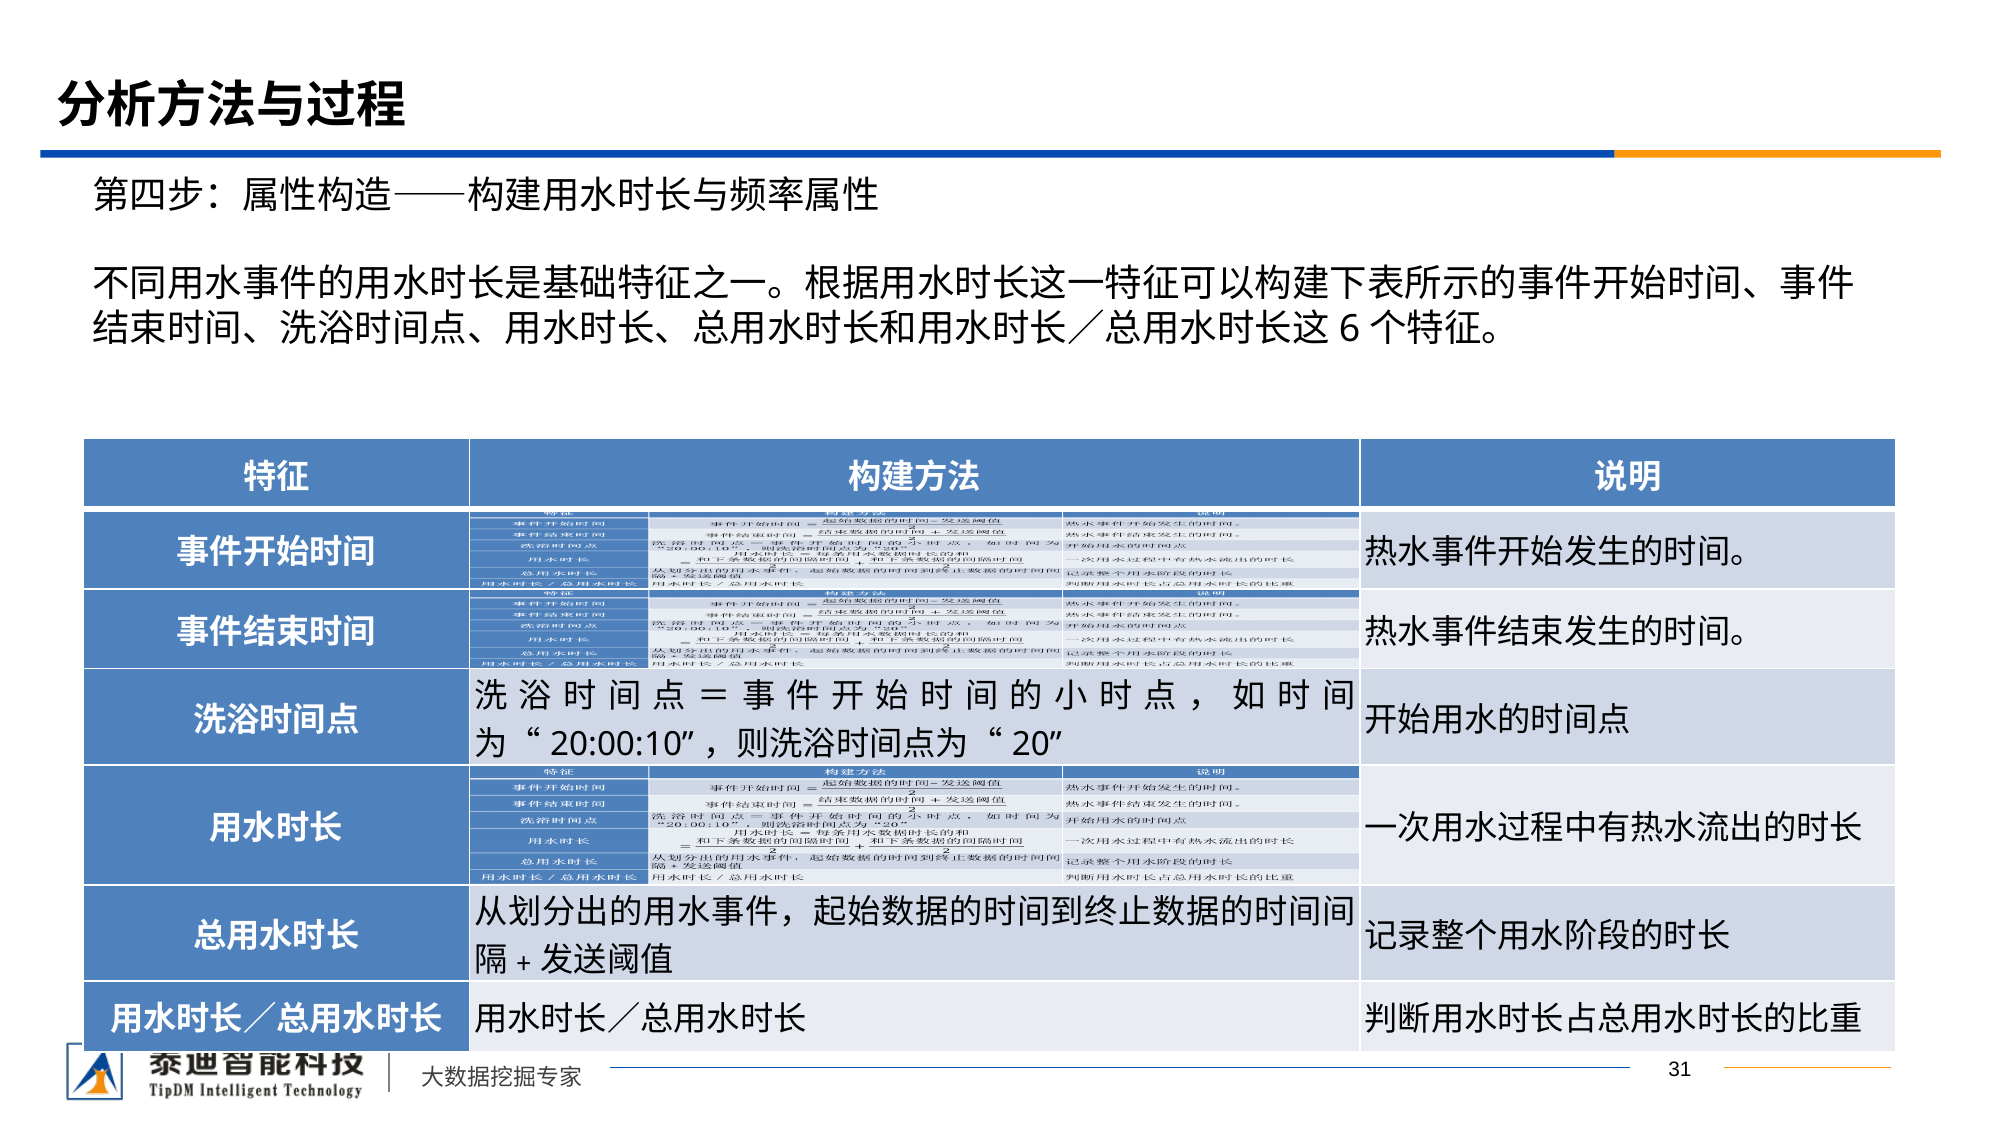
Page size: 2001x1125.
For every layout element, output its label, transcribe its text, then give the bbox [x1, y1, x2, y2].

table_cell [470, 766, 1359, 884]
table_cell 用水时长 [84, 766, 469, 884]
table_header 构建方法 [470, 439, 1359, 506]
picture [62, 1028, 368, 1107]
table_cell 记录整个用水阶段的时长 [1361, 886, 1895, 980]
table_cell 从划分出的用水事件，起始数据的时间到终止数据的时间间隔﹢发送阈值 [470, 886, 1359, 980]
table_cell 洗浴时间点 [84, 669, 469, 764]
table_cell 热水事件结束发生的时间。 [1361, 590, 1895, 668]
table_cell 开始用水的时间点 [1361, 669, 1895, 764]
table_cell 用水时长／总用水时长 [470, 982, 1359, 1051]
list 第四步：属性构造——构建用水时长与频率属性 [77, 163, 1900, 234]
table_cell 总用水时长 [84, 886, 469, 980]
table_cell 洗浴时间点＝事件开始时间的小时点，如时间为“20:00:10”，则洗浴时间点为“20” [470, 669, 1359, 764]
table_cell [470, 590, 1359, 668]
list 不同用水事件的用水时长是基础特征之一。根据用水时长这一特征可以构建下表所示的事件开始时间、事件结束时间、洗浴时间点、用水时长、总用水时长和用水时长／总用水时长这6个特征。 [77, 251, 1900, 969]
table_cell [470, 512, 1359, 588]
table_cell 一次用水过程中有热水流出的时长 [1361, 766, 1895, 884]
table_cell 判断用水时长占总用水时长的比重 [1361, 982, 1895, 1051]
table_header 特征 [84, 439, 469, 506]
table_cell 事件开始时间 [84, 512, 469, 588]
table_cell 热水事件开始发生的时间。 [1361, 512, 1895, 588]
title 分析方法与过程 [41, 58, 1843, 146]
table_cell 用水时长／总用水时长 [84, 982, 469, 1051]
table_cell 事件结束时间 [84, 590, 469, 668]
table_header 说明 [1361, 439, 1895, 506]
